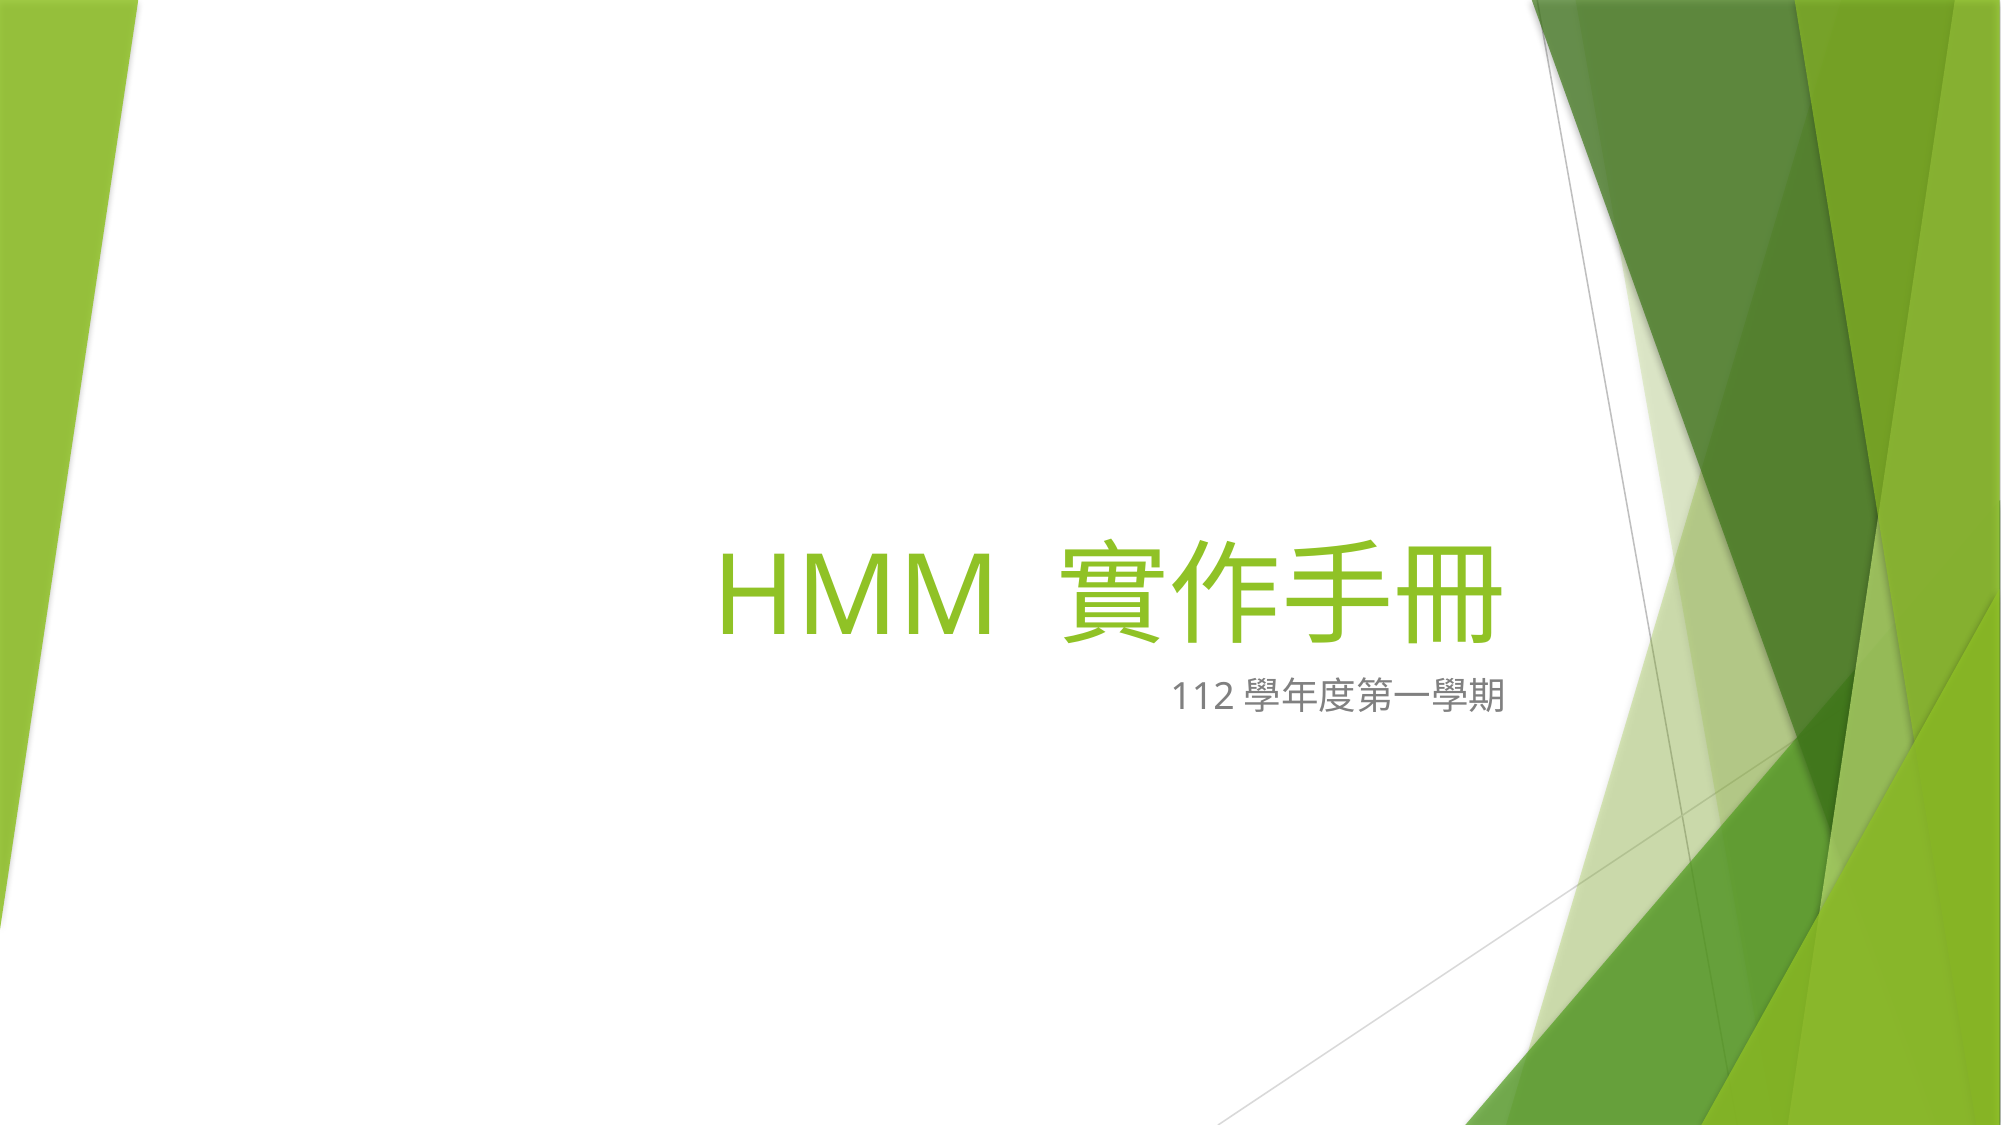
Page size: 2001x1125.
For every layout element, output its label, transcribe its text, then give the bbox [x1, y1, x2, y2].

subtitle 112學年度第一學期 [247, 664, 1522, 845]
title HMM 實作手冊 [247, 394, 1522, 664]
